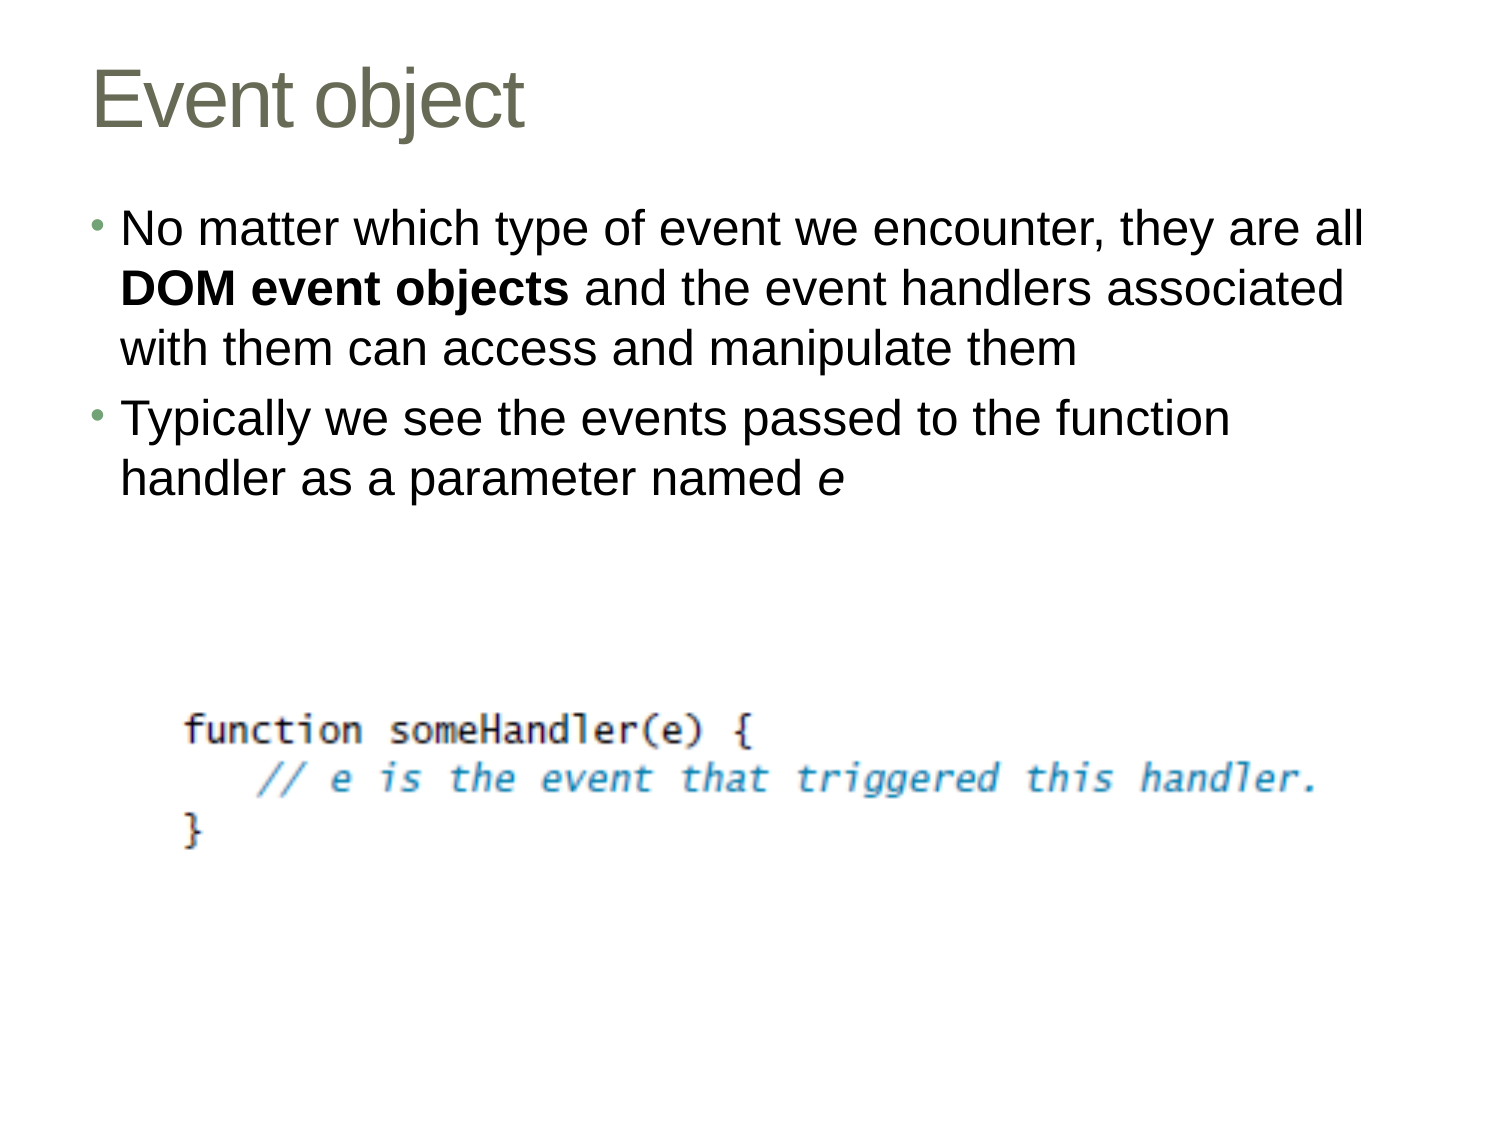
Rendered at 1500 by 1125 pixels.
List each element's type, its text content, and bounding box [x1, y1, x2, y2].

title Event object [75, 12, 1425, 175]
list No matter which type of event we encounter, they are all DOM event objects and the event handlers associated with them can access and manipulate them Typically we see the events passed to the function handler as a parameter named e [75, 187, 1425, 1088]
picture [162, 681, 1320, 856]
